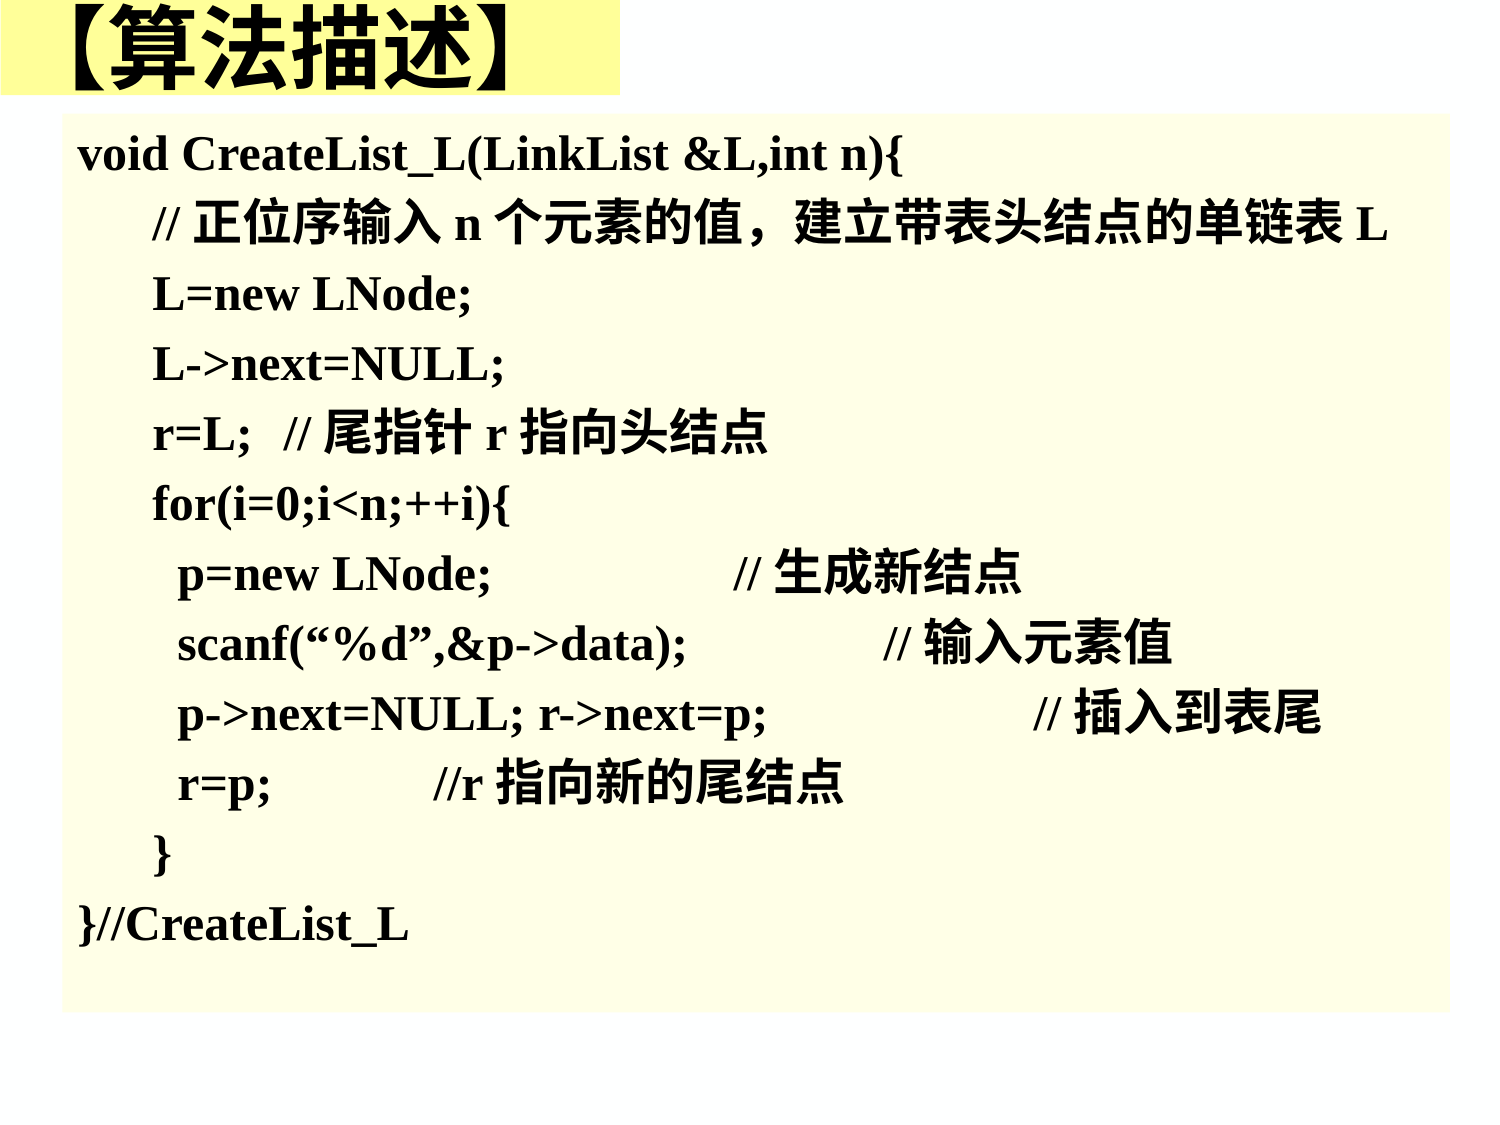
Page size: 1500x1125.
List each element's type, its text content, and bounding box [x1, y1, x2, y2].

text_box 【算法描述】 [0, 0, 620, 96]
text_box void CreateList_L(LinkList &L,int n){ //正位序输入n个元素的值，建立带表头结点的单链表L L=new LNode; L->next=NULL; r=L; //尾指针r指向头结点 for(i=0;i<n;++i){ p=new LNode; //生成新结点 scanf(“%d”,&p->data); //输入元素值 p->next=NULL; r->next=p; //插入到表尾 r=p; //r指向新的尾结点 } }//CreateList_L [62, 113, 1450, 1013]
